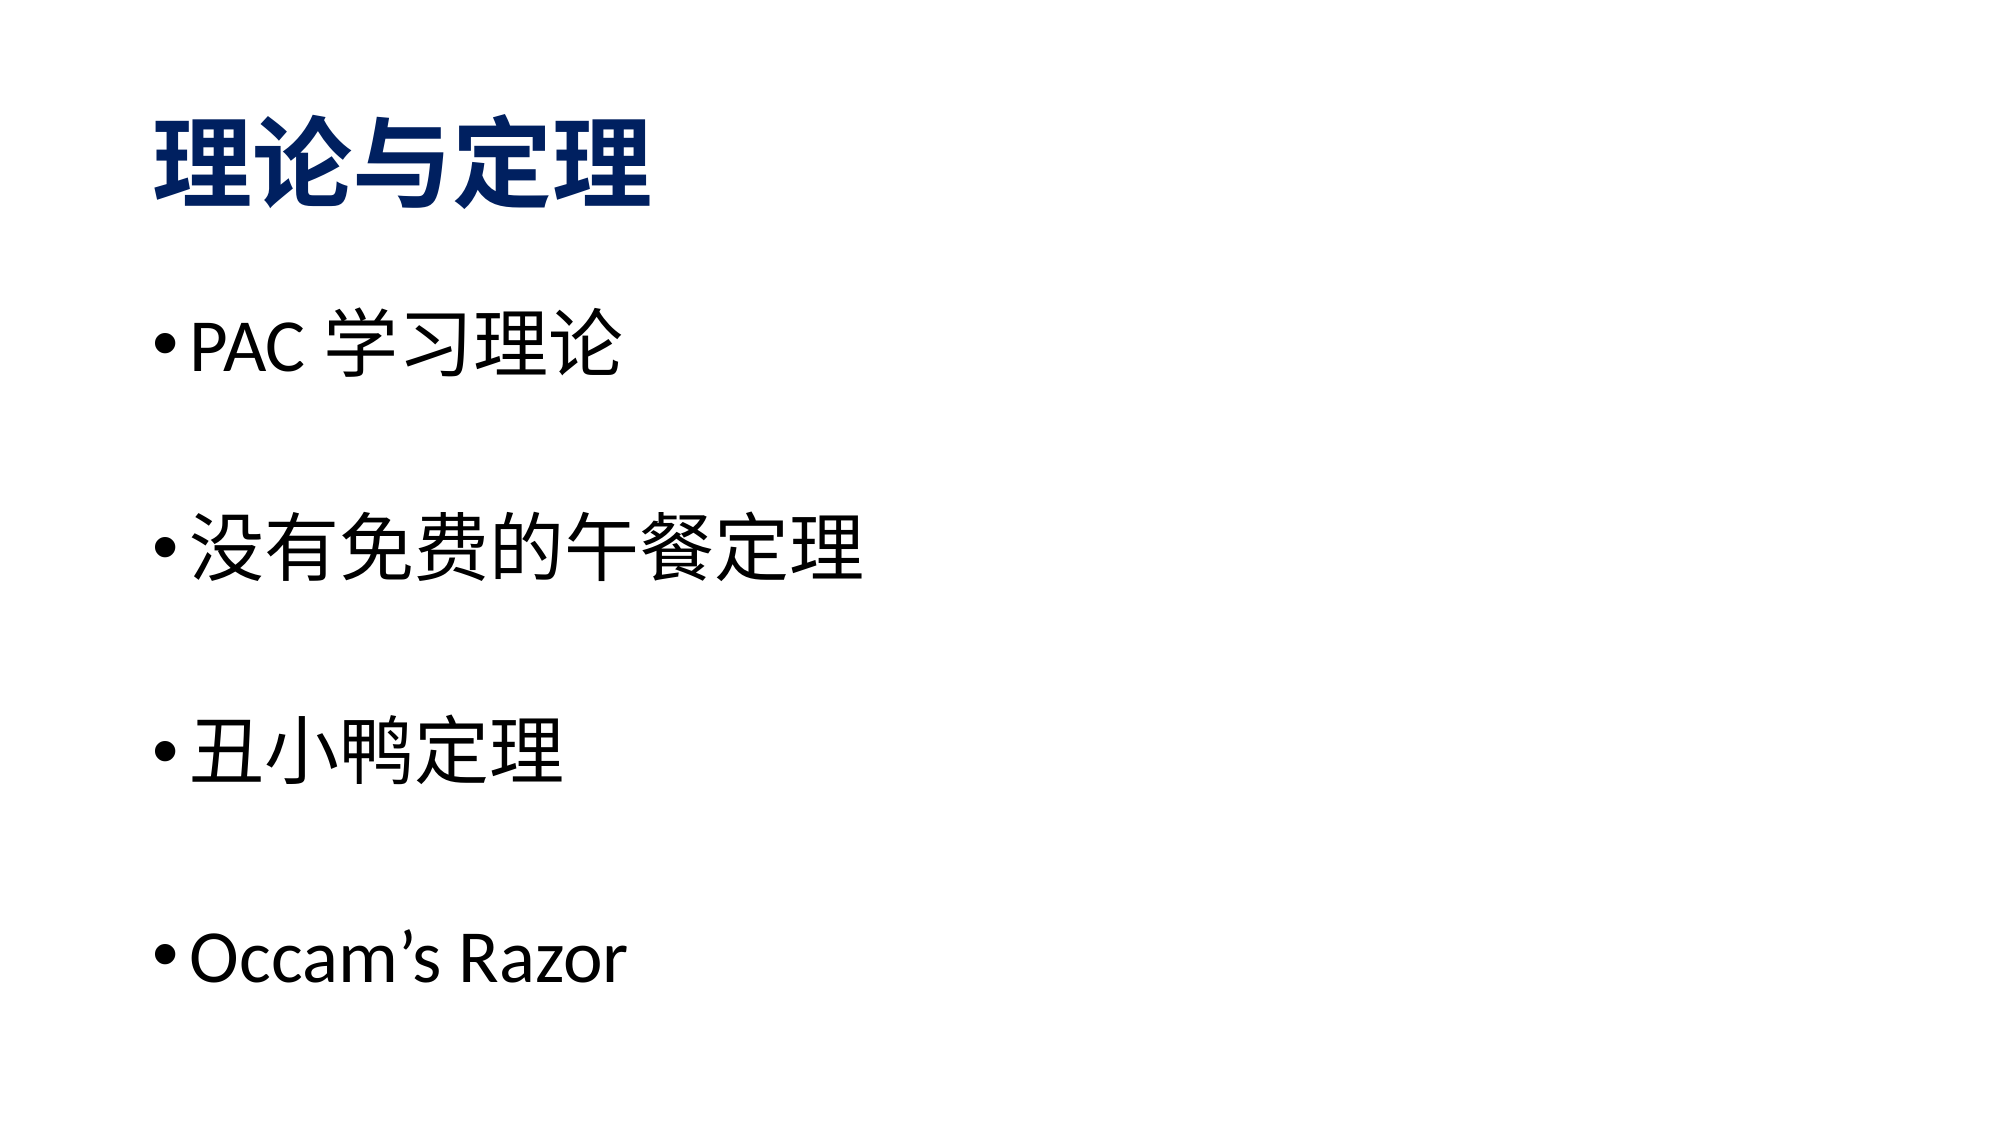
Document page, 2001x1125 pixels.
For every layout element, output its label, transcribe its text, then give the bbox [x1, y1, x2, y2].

title 理论与定理 [137, 59, 1863, 278]
list PAC学习理论 没有免费的午餐定理 丑小鸭定理 Occam’s Razor [137, 299, 1863, 1014]
